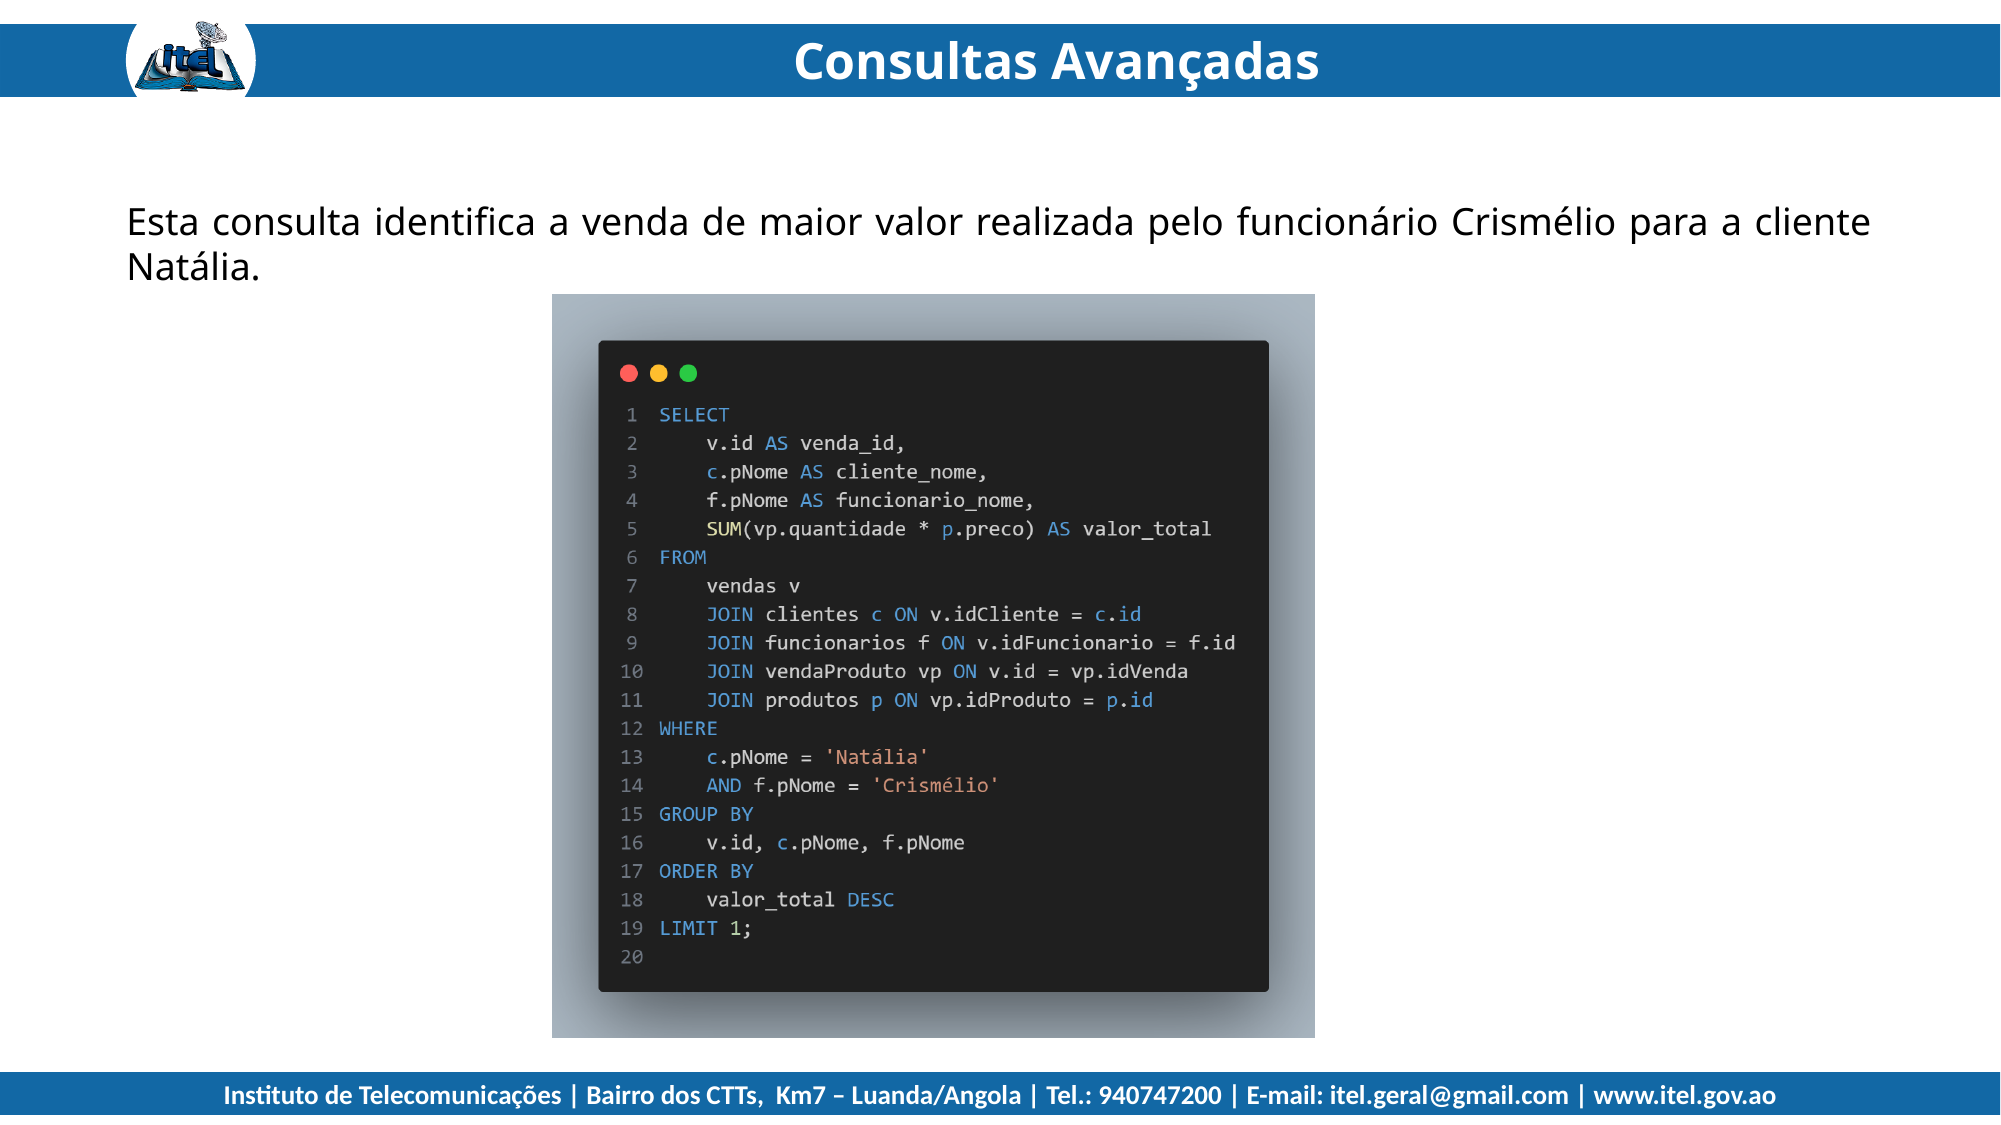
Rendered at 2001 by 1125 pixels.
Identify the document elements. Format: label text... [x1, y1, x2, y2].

picture [552, 294, 1315, 1038]
text_box Esta consulta identifica a venda de maior valor realizada pelo funcionário Crismélio para a cliente Natália. [111, 191, 1888, 282]
text_box Consultas Avançadas [499, 21, 1614, 97]
picture [129, 8, 253, 114]
